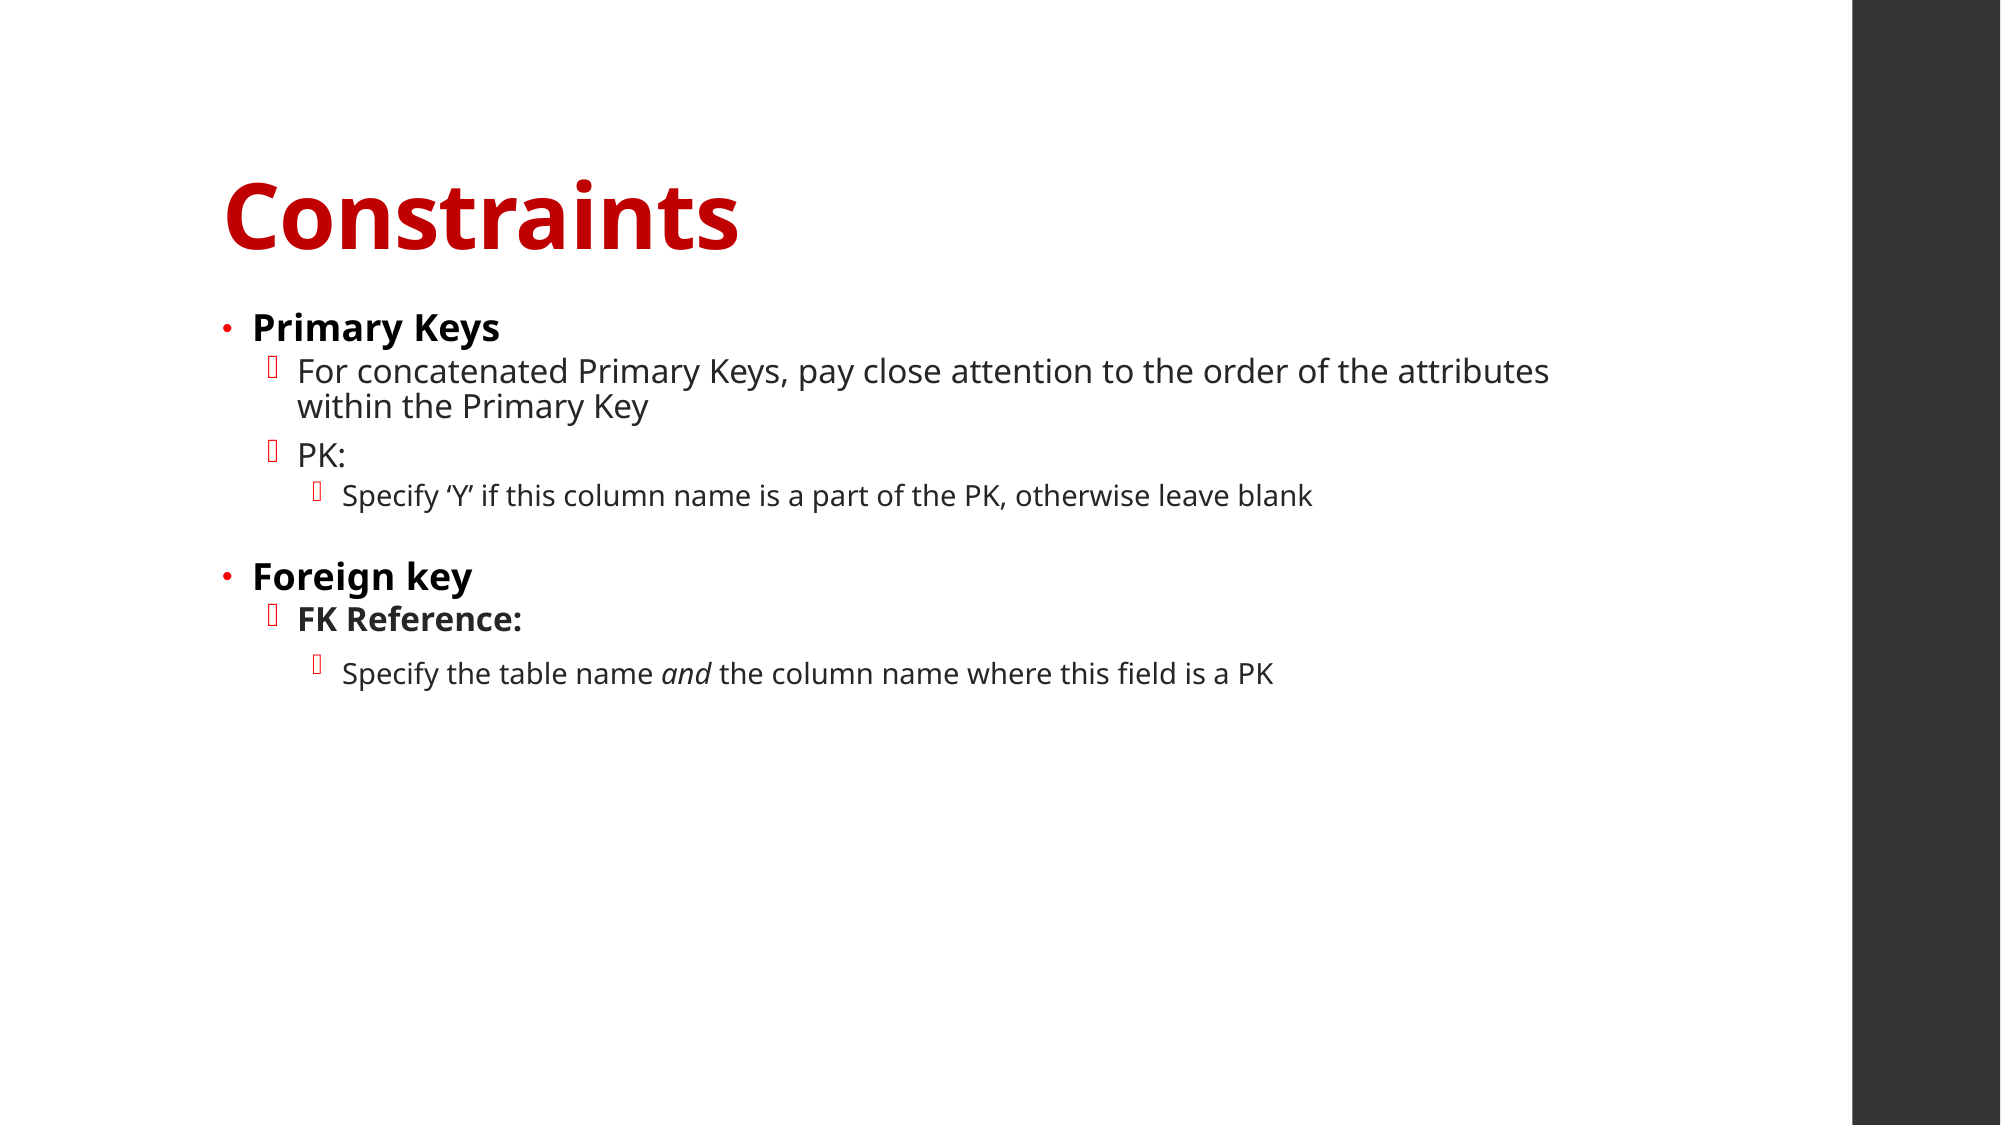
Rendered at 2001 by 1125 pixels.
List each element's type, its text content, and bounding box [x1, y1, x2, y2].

list Primary Keys For concatenated Primary Keys, pay close attention to the order of the attributes within the Primary Key PK: Specify ‘Y’ if this column name is a part of the PK, otherwise leave blank Foreign key FK Reference: Specify the table name and the column name where this field is a PK [206, 299, 1617, 1014]
title Constraints [206, 60, 1797, 278]
